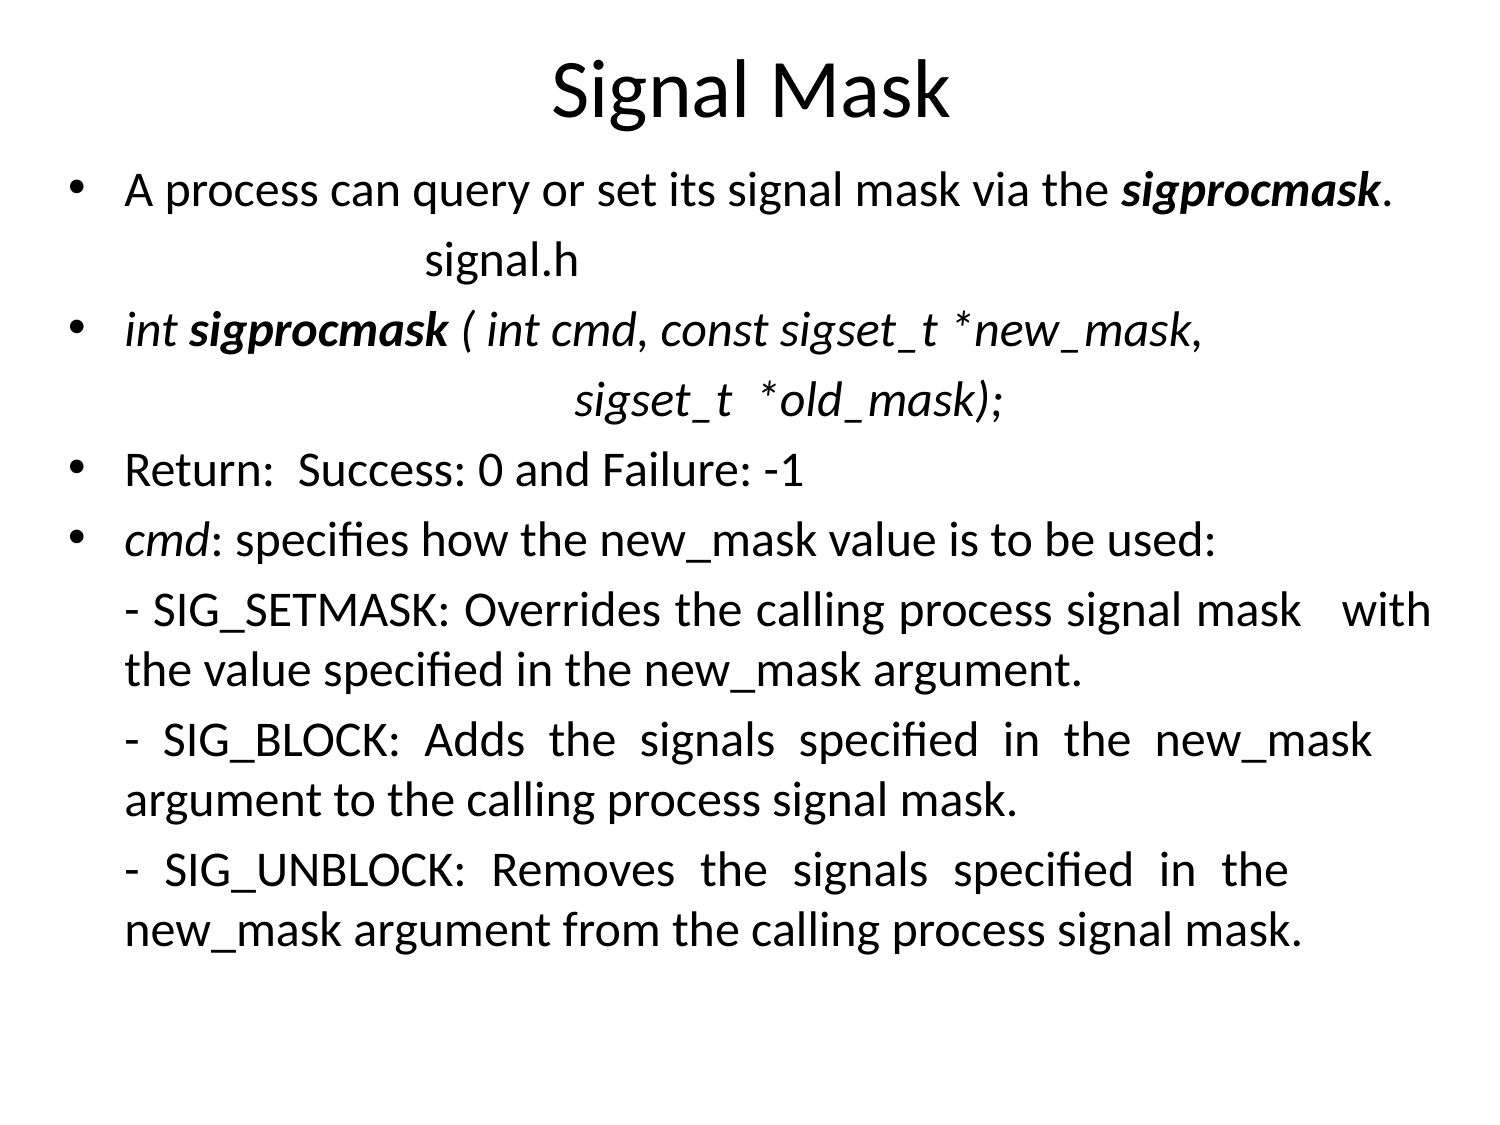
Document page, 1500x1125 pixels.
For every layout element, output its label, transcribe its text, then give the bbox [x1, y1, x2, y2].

title Signal Mask [76, 30, 1427, 138]
list A process can query or set its signal mask via the sigprocmask. signal.h int sigprocmask ( int cmd, const sigset_t *new_mask, sigset_t *old_mask); Return: Success: 0 and Failure: -1 cmd: specifies how the new_mask value is to be used: - SIG_SETMASK: Overrides the calling process signal mask with the value specified in the new_mask argument. - SIG_BLOCK: Adds the signals specified in the new_mask argument to the calling process signal mask. - SIG_UNBLOCK: Removes the signals specified in the new_mask argument from the calling process signal mask. [53, 149, 1447, 1083]
